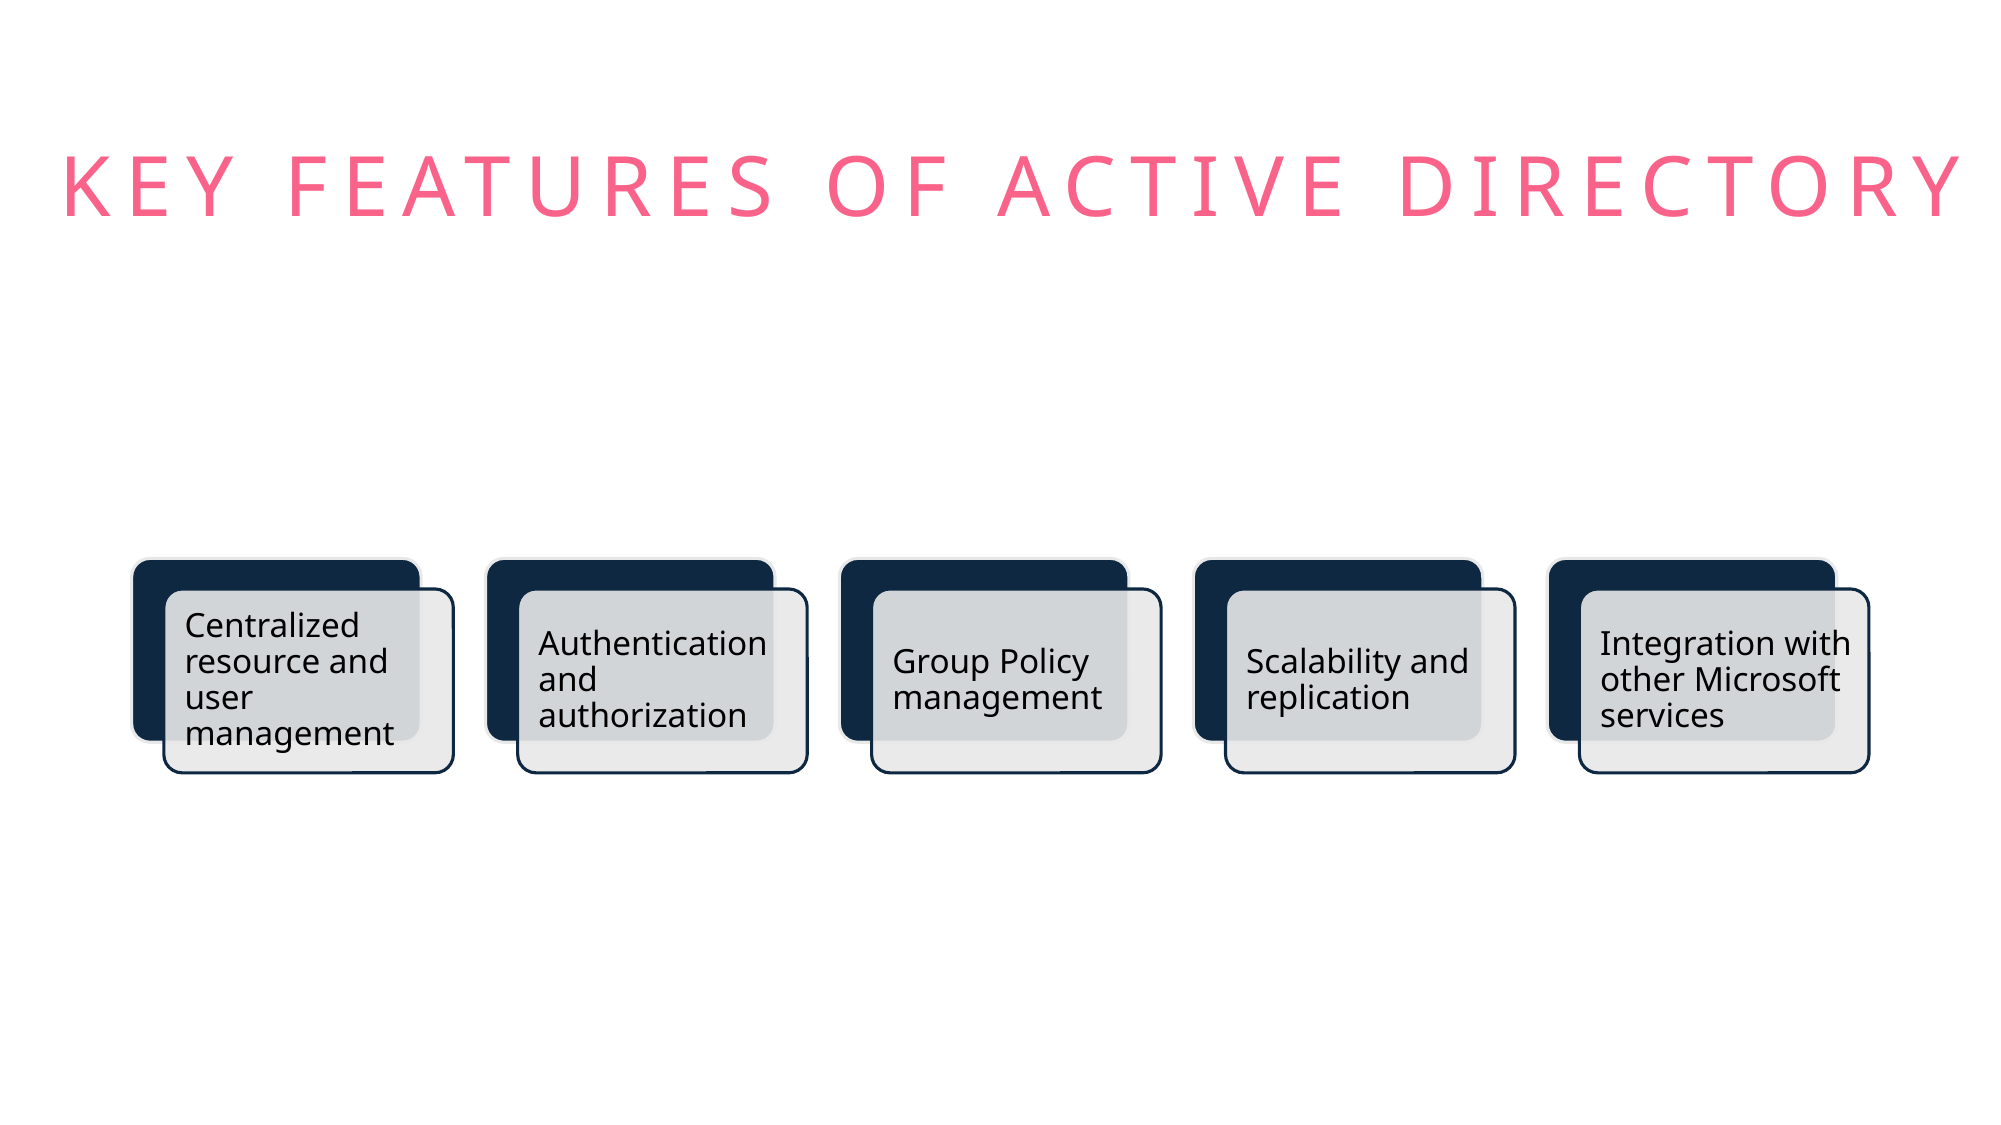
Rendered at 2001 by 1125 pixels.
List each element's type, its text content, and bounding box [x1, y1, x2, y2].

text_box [130, 339, 1871, 992]
text_box KEY FEATURES OF ACTIVE DIRECTORY [44, 125, 2000, 241]
